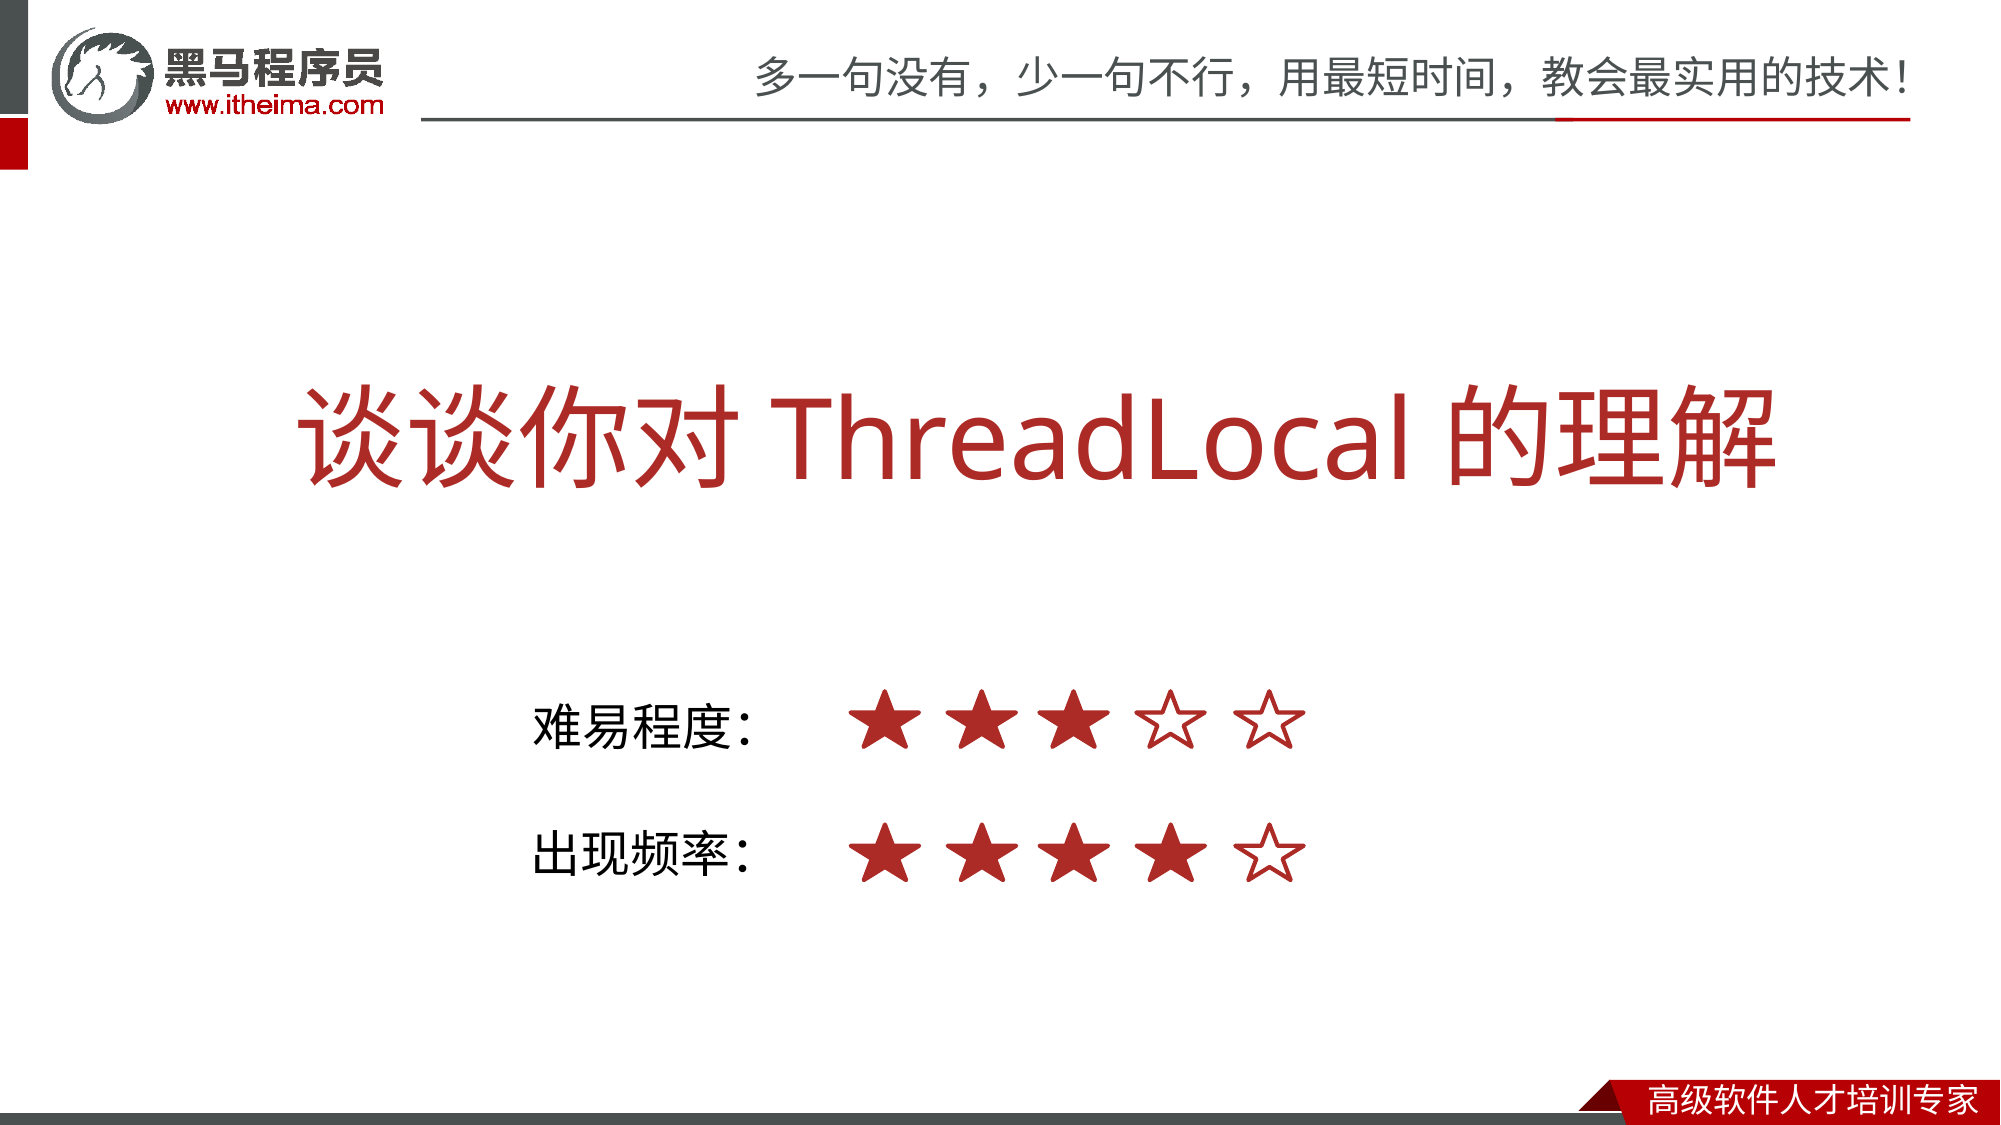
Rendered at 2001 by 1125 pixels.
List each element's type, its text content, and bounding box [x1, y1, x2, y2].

text_box 难易程度： [518, 669, 830, 781]
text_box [850, 690, 1304, 748]
picture [50, 26, 384, 125]
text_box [850, 824, 1304, 881]
text_box 出现频率： [515, 793, 827, 911]
text_box 谈谈你对ThreadLocal的理解 [278, 331, 2000, 539]
